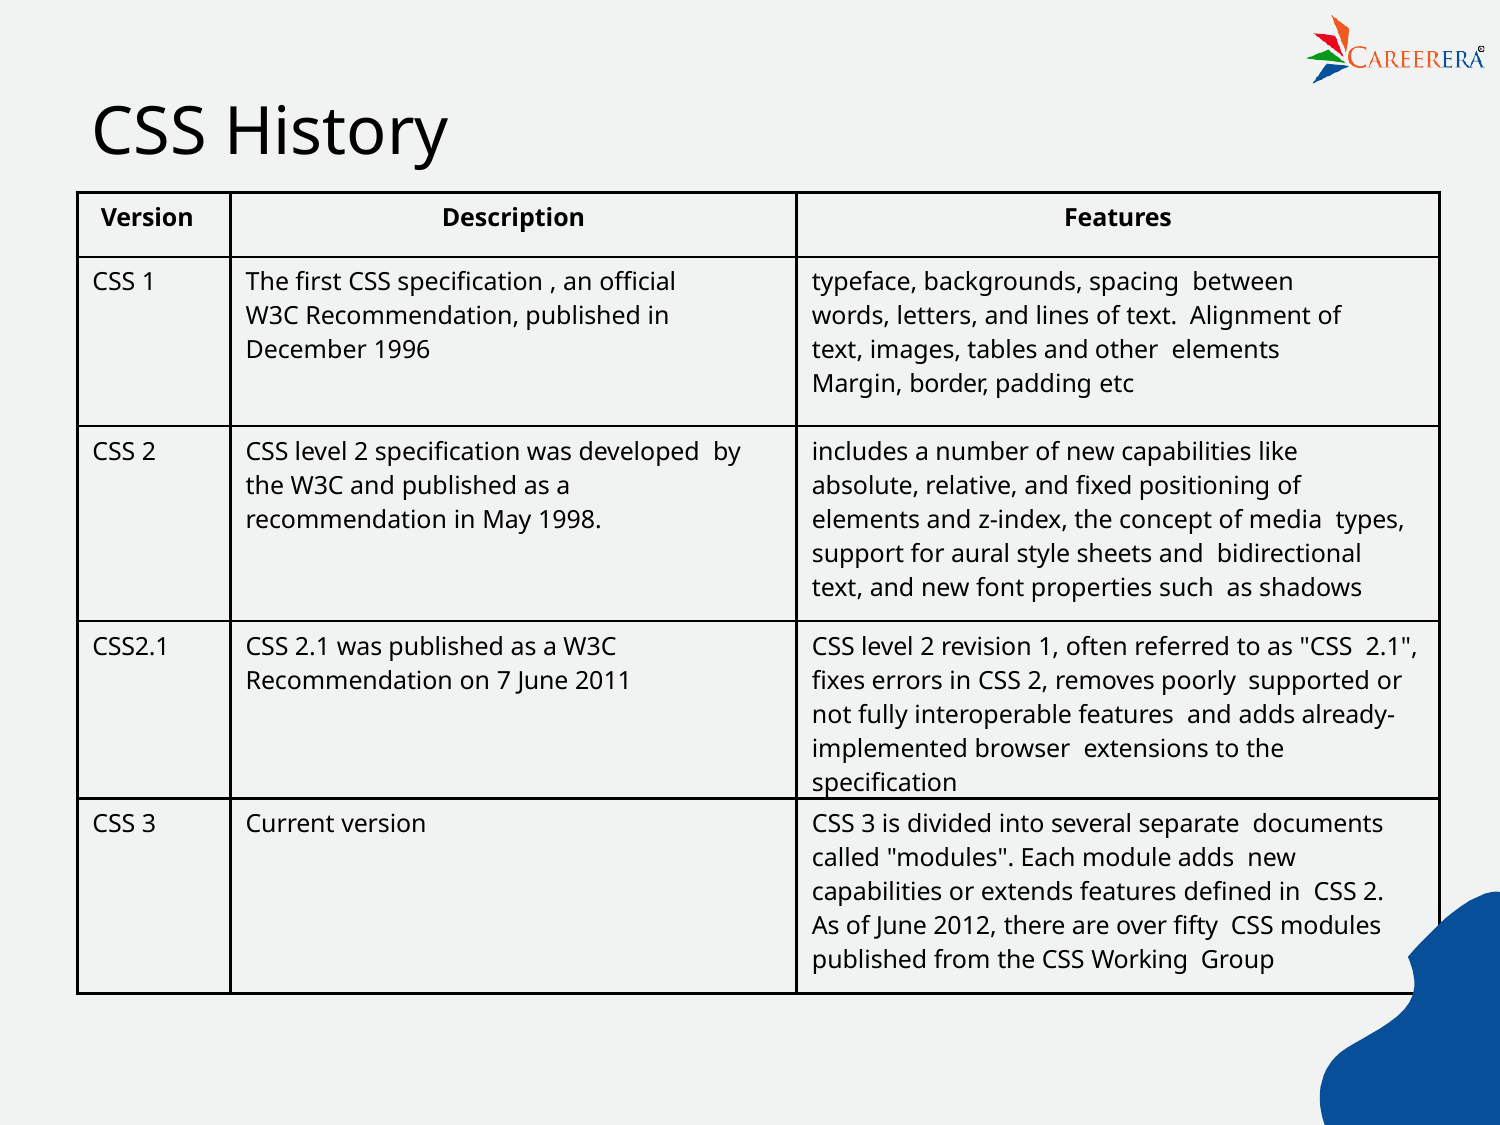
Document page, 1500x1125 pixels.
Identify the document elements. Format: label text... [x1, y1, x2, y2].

table_cell CSS level 2 speciﬁcation was developed by the W3C and published as a recommendation in May 1998. [232, 427, 795, 620]
table_cell Current version [232, 800, 795, 992]
table_cell CSS level 2 revision 1, often referred to as "CSS 2.1", ﬁxes errors in CSS 2, removes poorly supported or not fully interoperable features and adds already-implemented browser extensions to the speciﬁcation [798, 622, 1438, 797]
table_header Description [493, 194, 795, 256]
table_cell includes a number of new capabilities like absolute, relative, and ﬁxed positioning of elements and z-index, the concept of media types, support for aural style sheets and bidirectional text, and new font properties such as shadows [798, 427, 1438, 620]
table_cell CSS 3 [79, 800, 229, 992]
table_header Features [798, 194, 1438, 256]
table_cell The ﬁrst CSS speciﬁcation , an oﬃcial W3C Recommendation, published in December 1996 [232, 258, 795, 425]
text_box [1305, 15, 1485, 84]
table_cell CSS2.1 [79, 622, 229, 797]
title CSS History [89, 85, 493, 276]
table_cell CSS 1 [79, 258, 229, 425]
text_box [1319, 891, 1500, 1125]
table_cell CSS 2 [79, 427, 229, 620]
table_header Version [79, 194, 89, 256]
table_cell CSS 2.1 was published as a W3C Recommendation on 7 June 2011 [232, 622, 795, 797]
text_box R [1477, 44, 1485, 51]
table_cell CSS 3 is divided into several separate documents called "modules". Each module adds new capabilities or extends features deﬁned in CSS 2. As of June 2012, there are over ﬁfty CSS modules published from the CSS Working Group [798, 800, 1438, 992]
table_cell typeface, backgrounds, spacing between words, letters, and lines of text. Alignment of text, images, tables and other elements Margin, border, padding etc [798, 258, 1438, 425]
